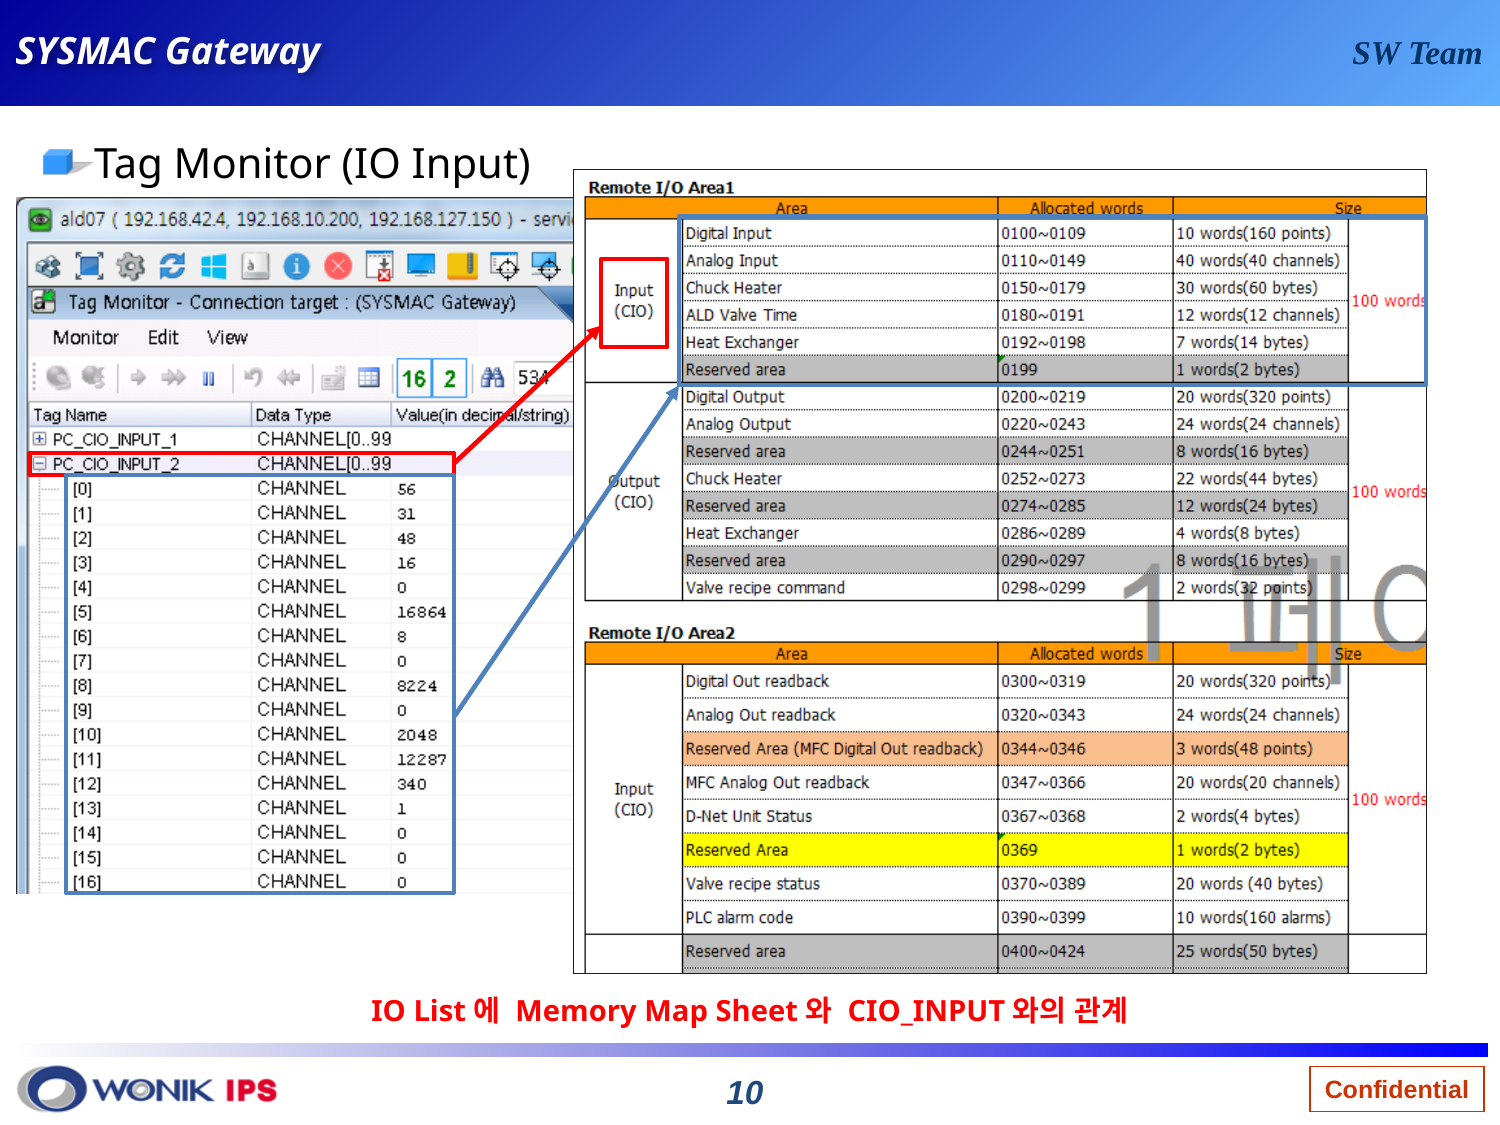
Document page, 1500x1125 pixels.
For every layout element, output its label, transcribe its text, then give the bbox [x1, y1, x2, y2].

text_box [454, 385, 680, 717]
text_box IO List에 Memory Map Sheet와 CIO_INPUT와의 관계 [356, 984, 1144, 1035]
text_box SYSMAC Gateway [15, 0, 1188, 104]
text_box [453, 325, 602, 383]
picture [15, 168, 1427, 974]
picture [42, 148, 95, 176]
picture [13, 1062, 282, 1116]
text_box Tag Monitor (IO Input) [29, 116, 1058, 193]
